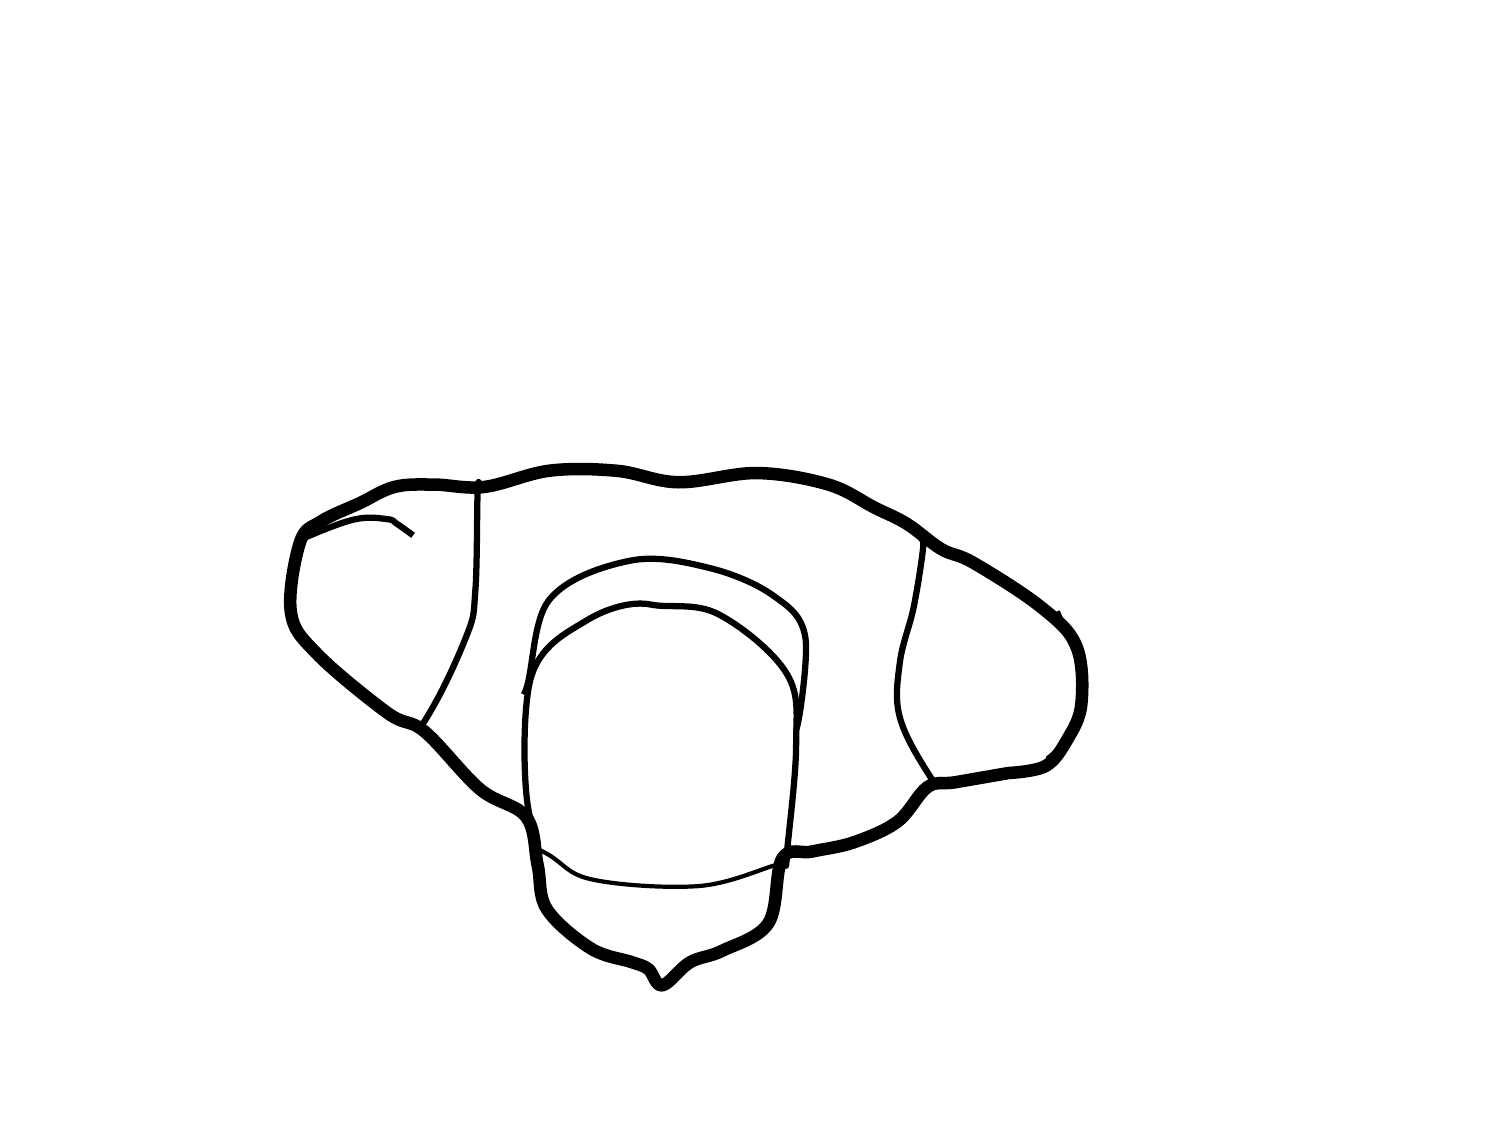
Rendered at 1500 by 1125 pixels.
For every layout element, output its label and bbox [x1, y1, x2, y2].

text_box [289, 468, 1085, 986]
